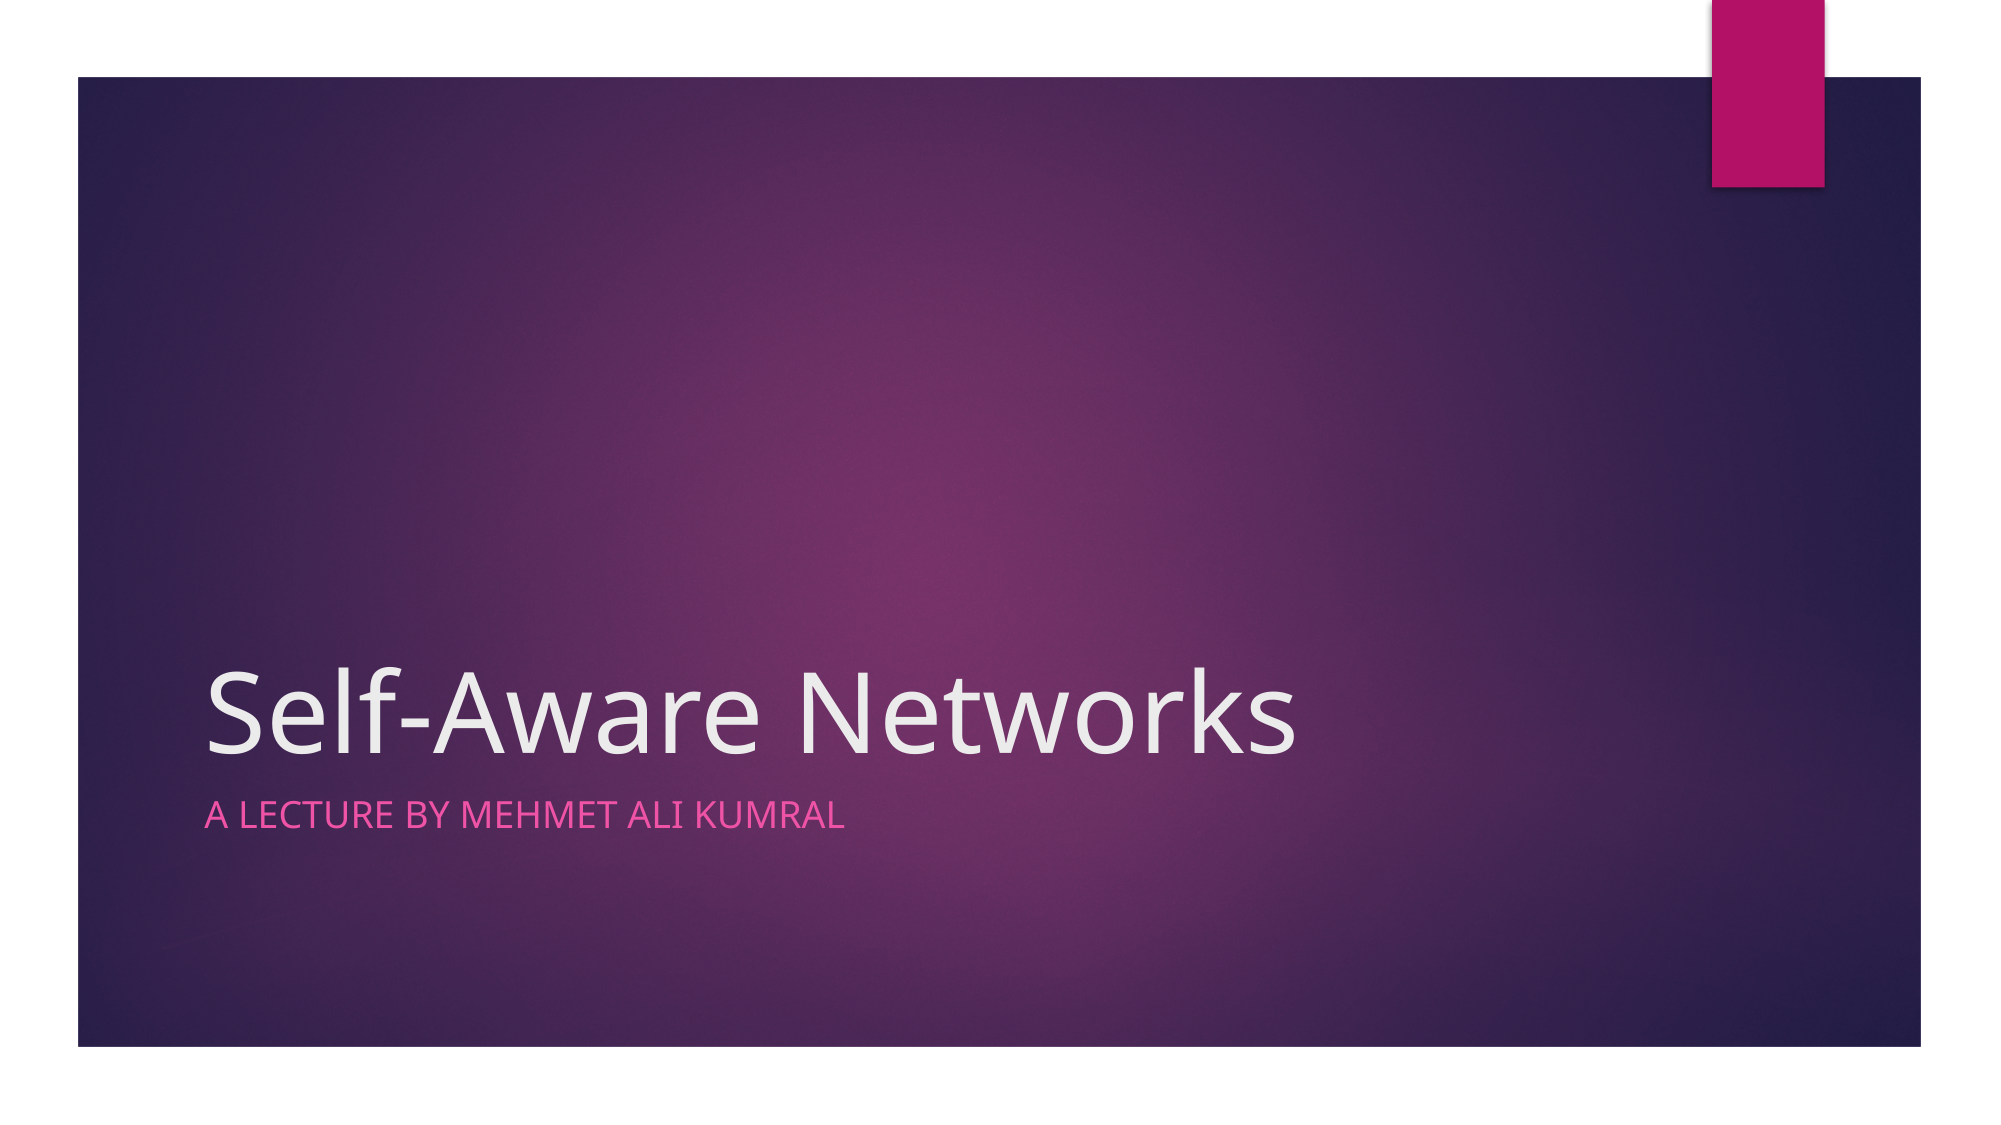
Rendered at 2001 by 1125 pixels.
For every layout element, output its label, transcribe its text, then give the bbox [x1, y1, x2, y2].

title Self-Aware Networks [189, 344, 1638, 783]
subtitle A Lecture by Mehmet Ali Kumral [189, 783, 1638, 925]
